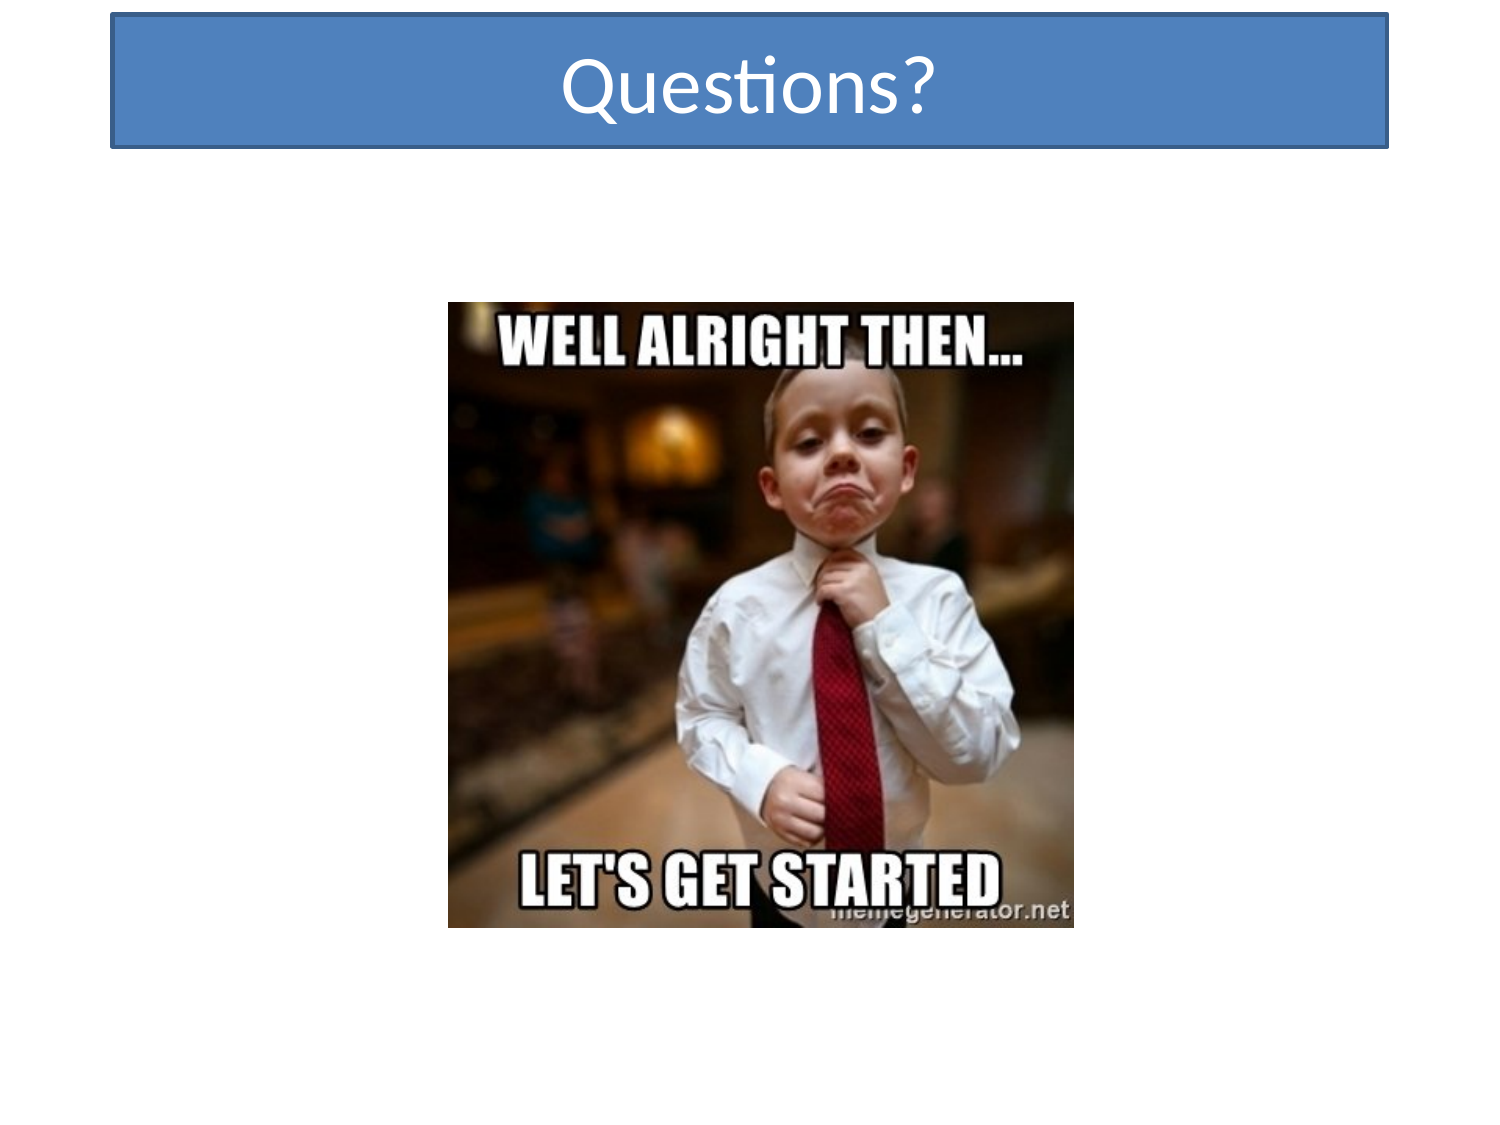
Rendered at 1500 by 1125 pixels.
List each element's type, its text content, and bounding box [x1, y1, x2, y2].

text_box Questions? [112, 14, 1388, 147]
picture [448, 302, 1075, 928]
